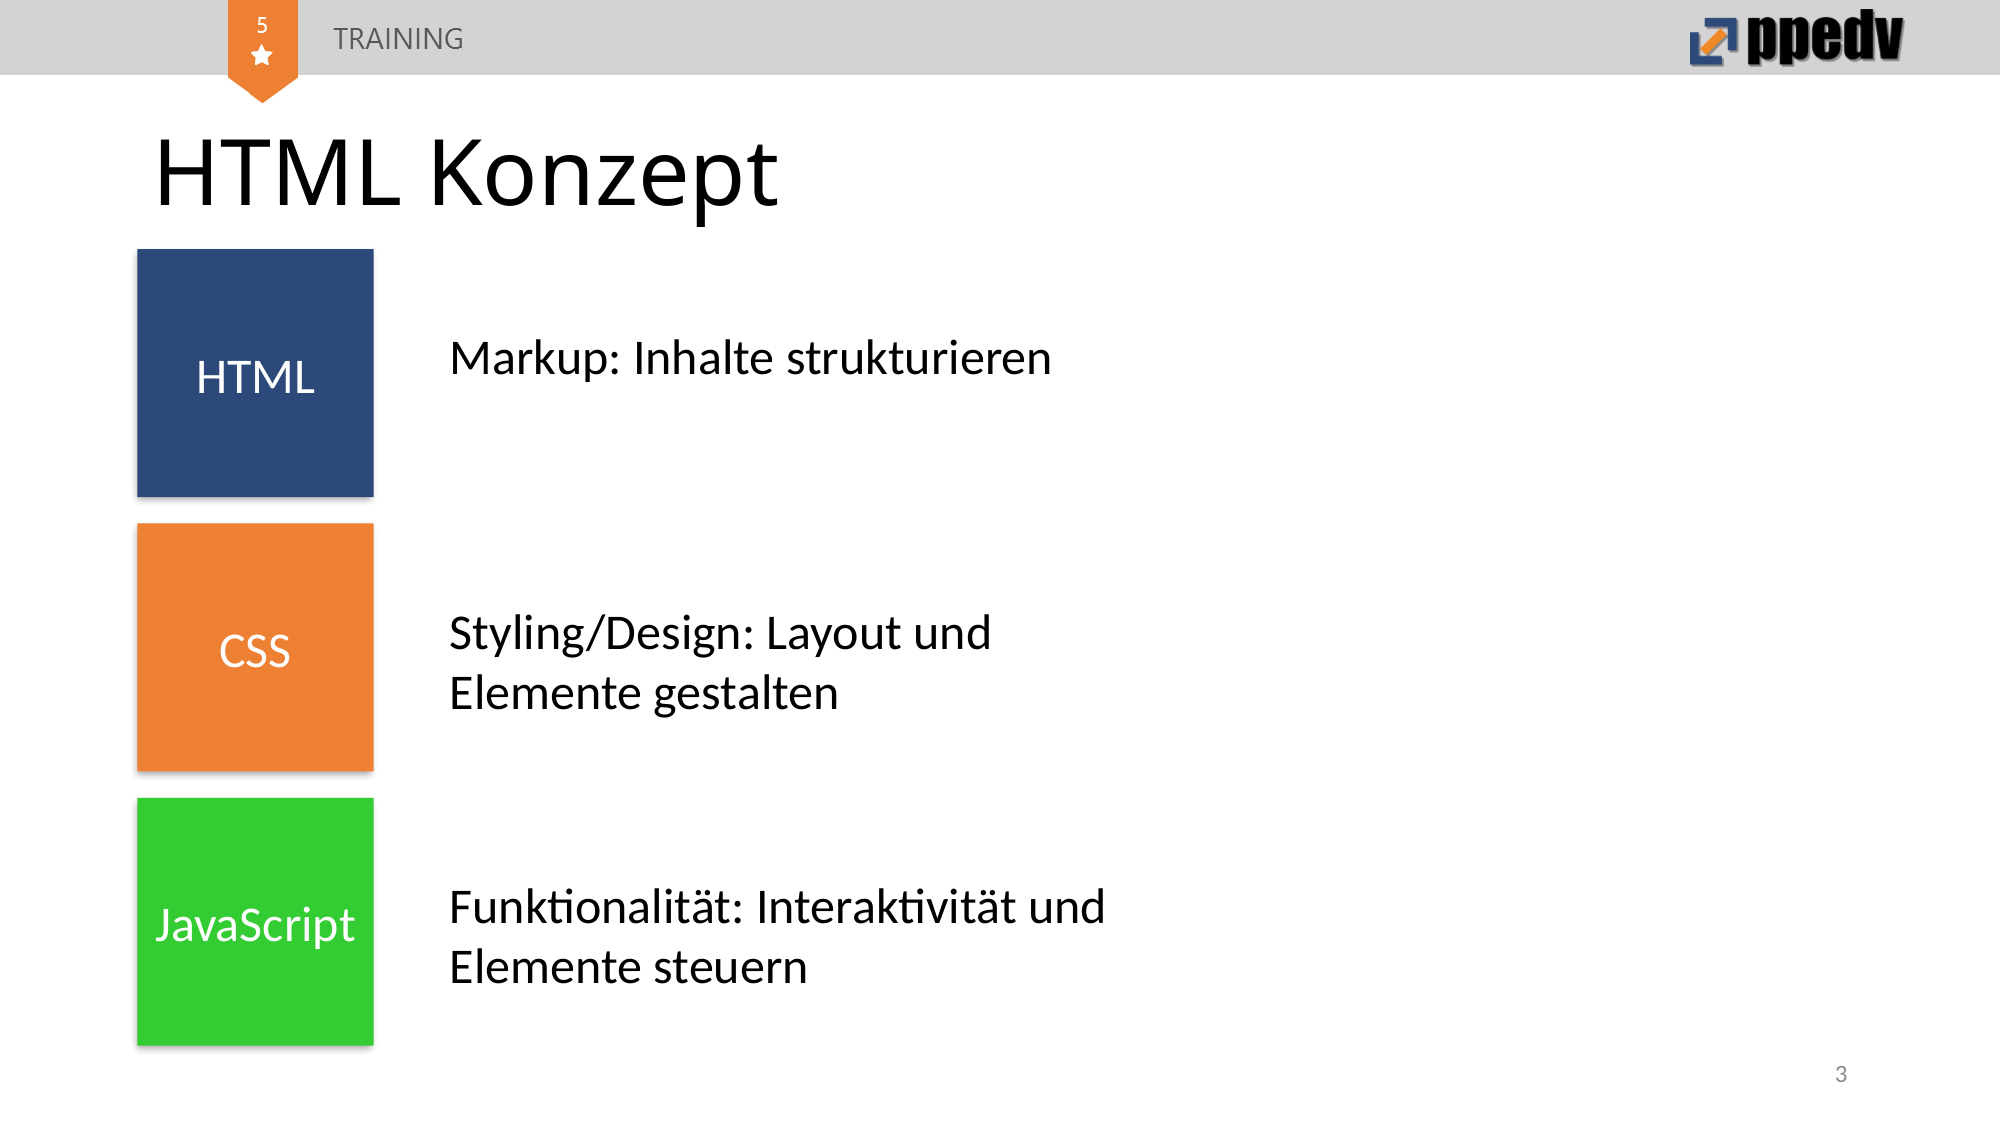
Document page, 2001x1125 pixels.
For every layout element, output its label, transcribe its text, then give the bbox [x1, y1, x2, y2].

text_box Funktionalität: Interaktivität und Elemente steuern [435, 866, 1144, 1001]
text_box HTML [136, 248, 375, 498]
title HTML Konzept [137, 75, 1863, 278]
text_box JavaScript [136, 797, 375, 1047]
text_box Styling/Design: Layout und Elemente gestalten [435, 591, 1144, 727]
picture [0, 0, 2000, 104]
slide_number 3 [1412, 1042, 1863, 1103]
text_box Markup: Inhalte strukturieren [435, 317, 1144, 393]
text_box CSS [136, 522, 375, 772]
